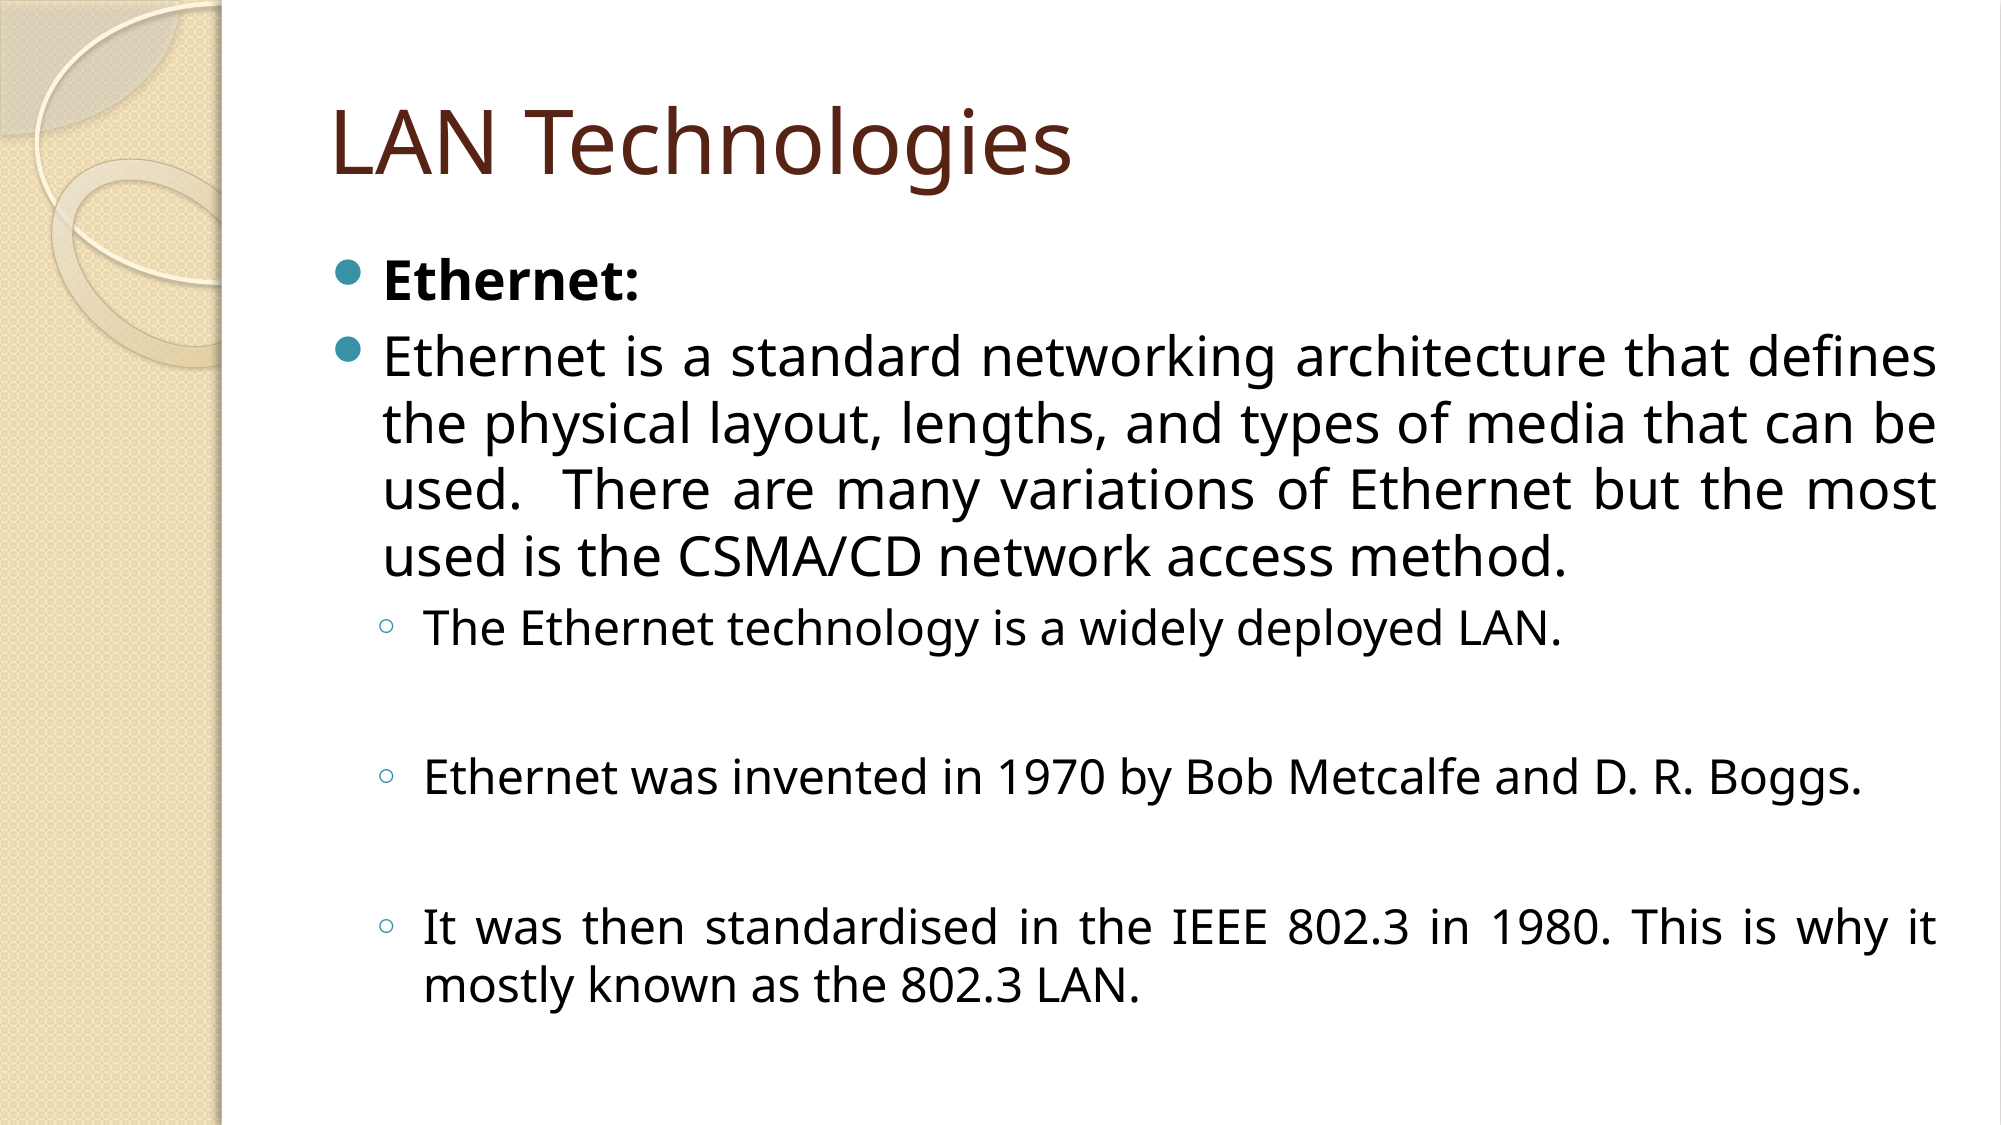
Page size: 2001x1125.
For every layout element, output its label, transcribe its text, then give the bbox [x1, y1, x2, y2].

list Ethernet: Ethernet is a standard networking architecture that defines the physical layout, lengths, and types of media that can be used. There are many variations of Ethernet but the most used is the CSMA/CD network access method. The Ethernet technology is a widely deployed LAN. Ethernet was invented in 1970 by Bob Metcalfe and D. R. Boggs. It was then standardised in the IEEE 802.3 in 1980. This is why it mostly known as the 802.3 LAN. [313, 237, 1954, 1025]
title LAN Technologies [313, 45, 1954, 233]
